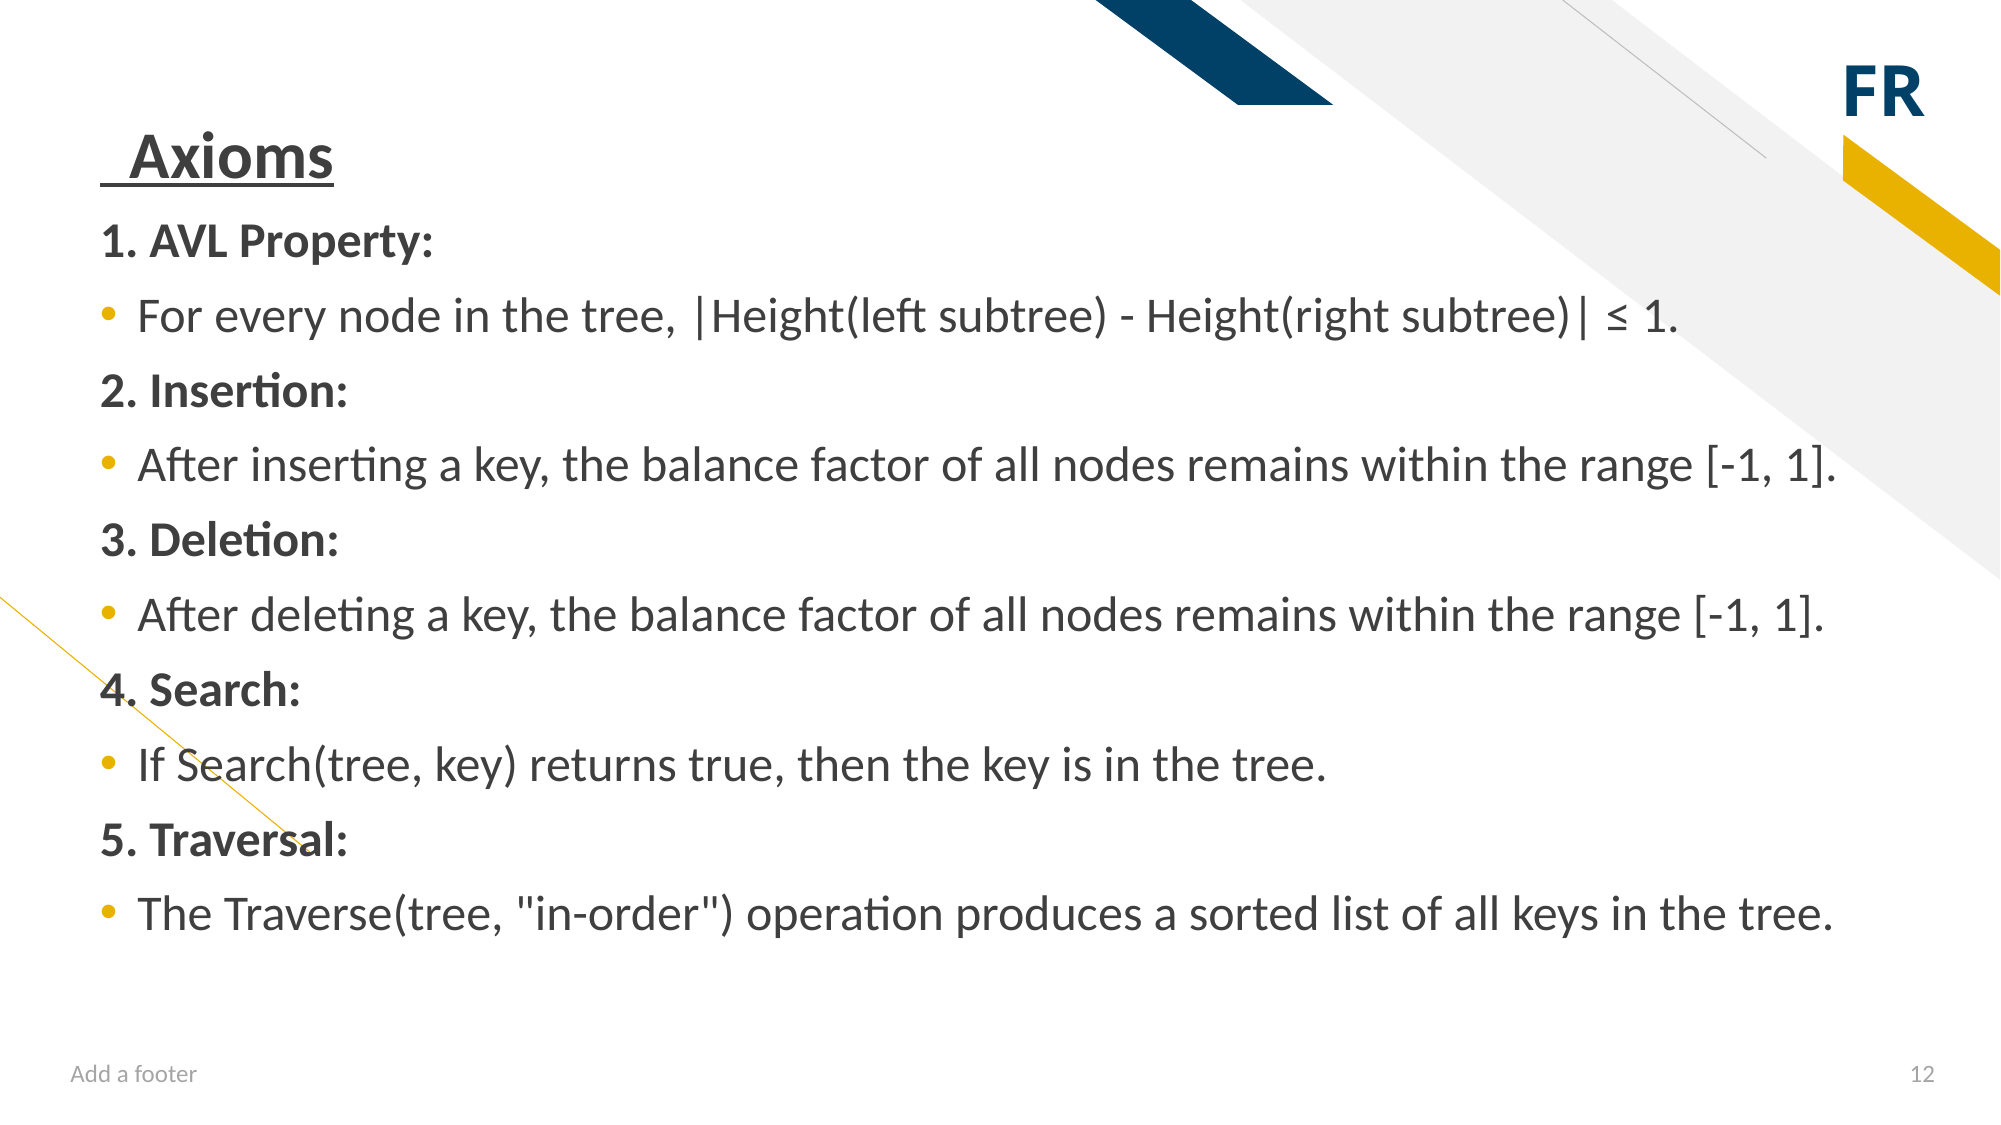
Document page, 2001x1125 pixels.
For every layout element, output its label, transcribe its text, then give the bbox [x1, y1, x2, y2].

footer Add a footer [55, 1042, 731, 1103]
slide_number 12 [1828, 1042, 1950, 1103]
list Axioms 1. AVL Property: For every node in the tree, |Height(left subtree) - Height(right subtree)| ≤ 1. 2. Insertion: After inserting a key, the balance factor of all nodes remains within the range [-1, 1]. 3. Deletion: After deleting a key, the balance factor of all nodes remains within the range [-1, 1]. 4. Search: If Search(tree, key) returns true, then the key is in the tree. 5. Traversal: The Traverse(tree, "in-order") operation produces a sorted list of all keys in the tree. [85, 114, 1863, 1014]
